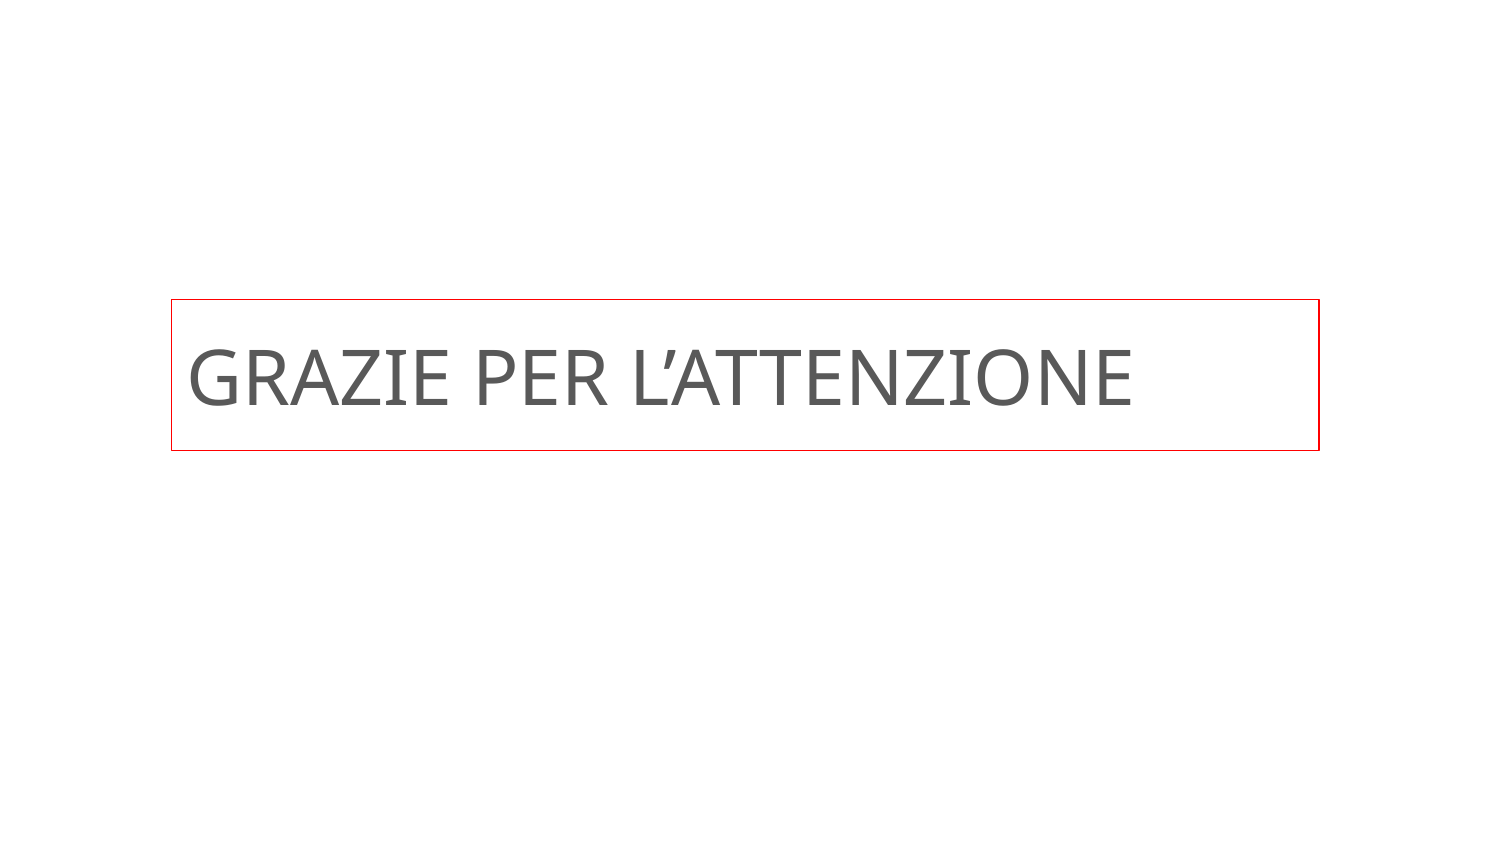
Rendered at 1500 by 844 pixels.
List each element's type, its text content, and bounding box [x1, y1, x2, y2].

list GRAZIE PER L’ATTENZIONE [171, 299, 1320, 451]
